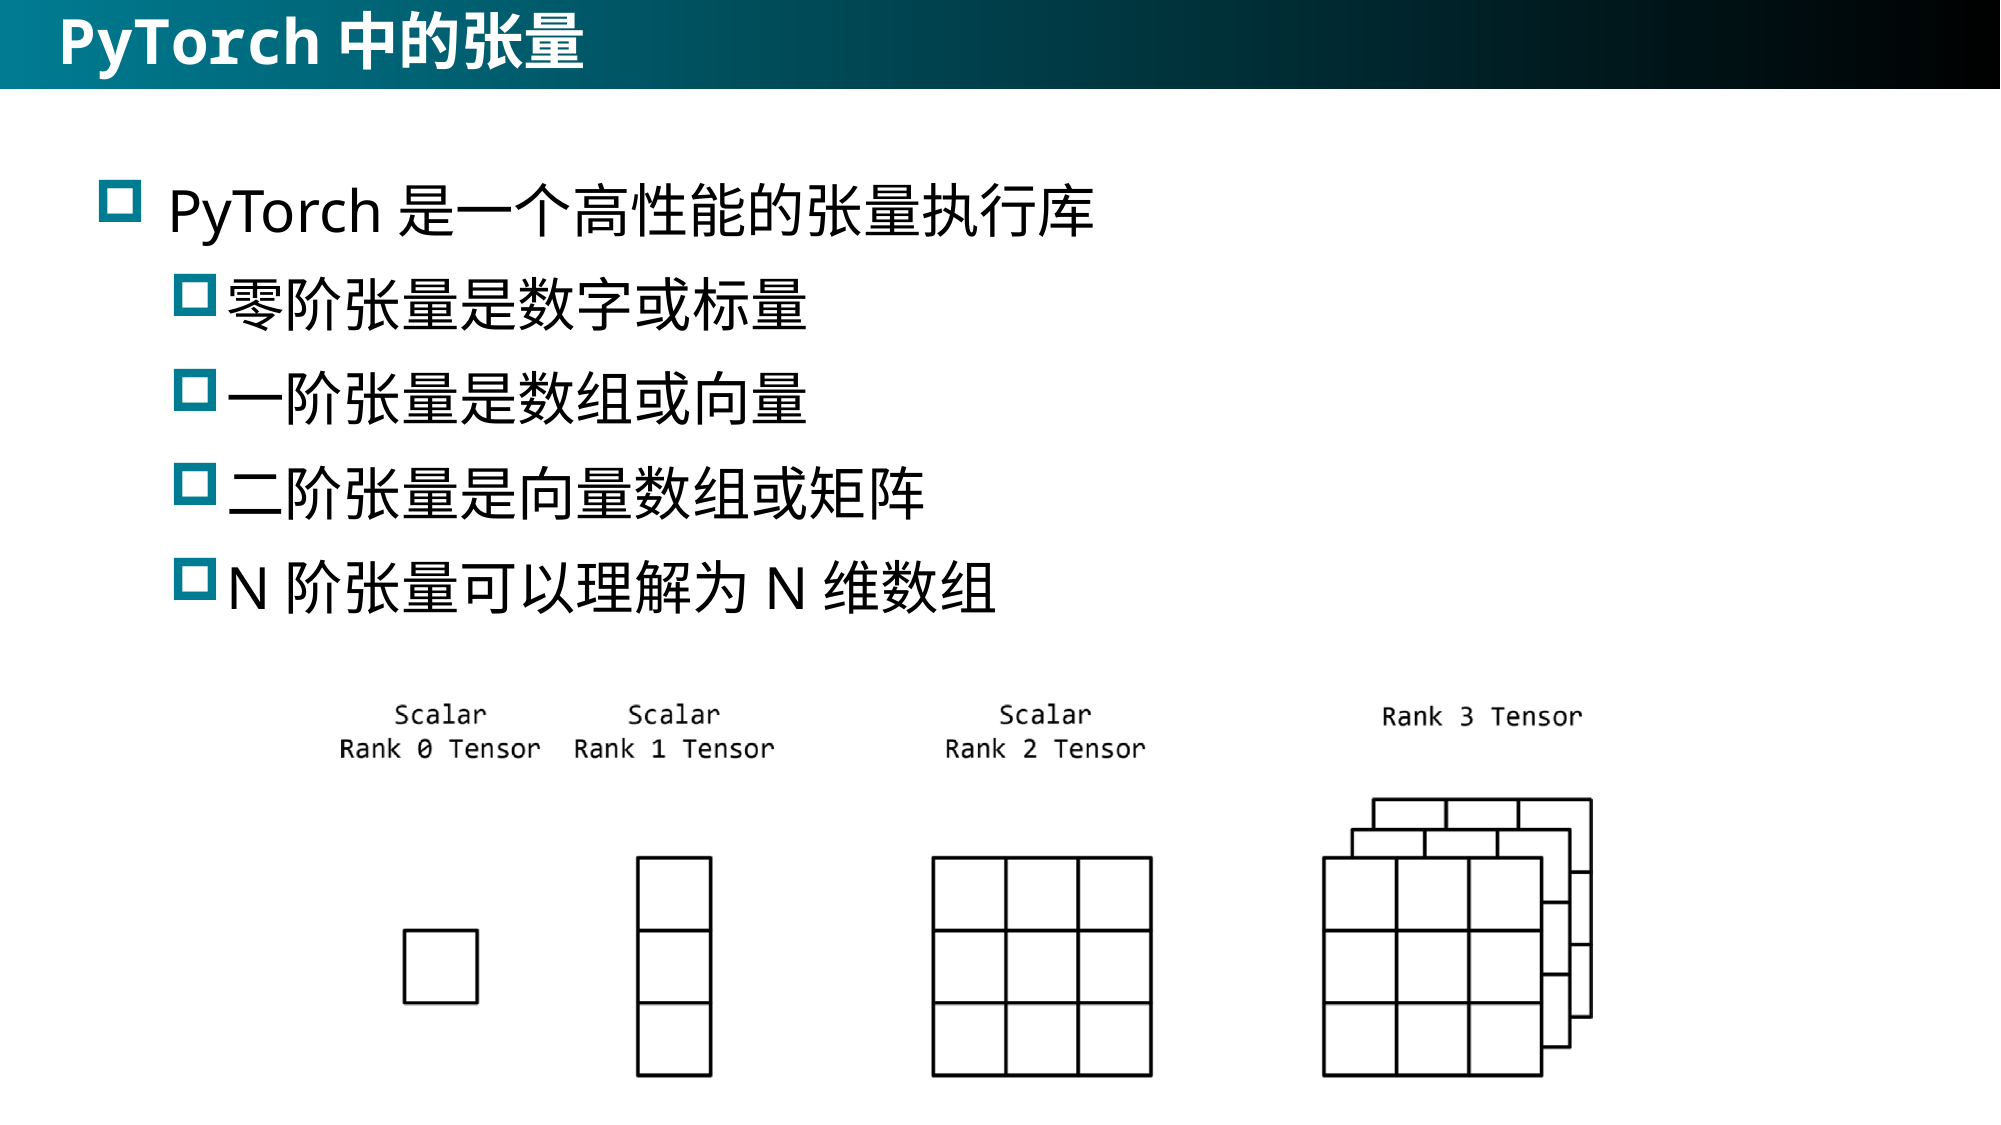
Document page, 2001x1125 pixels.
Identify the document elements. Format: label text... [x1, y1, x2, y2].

picture [283, 663, 1635, 1125]
title PyTorch中的张量 [0, 0, 2000, 89]
list PyTorch是一个高性能的张量执行库 零阶张量是数字或标量 一阶张量是数组或向量 二阶张量是向量数组或矩阵 N阶张量可以理解为N维数组 [35, 100, 1862, 635]
